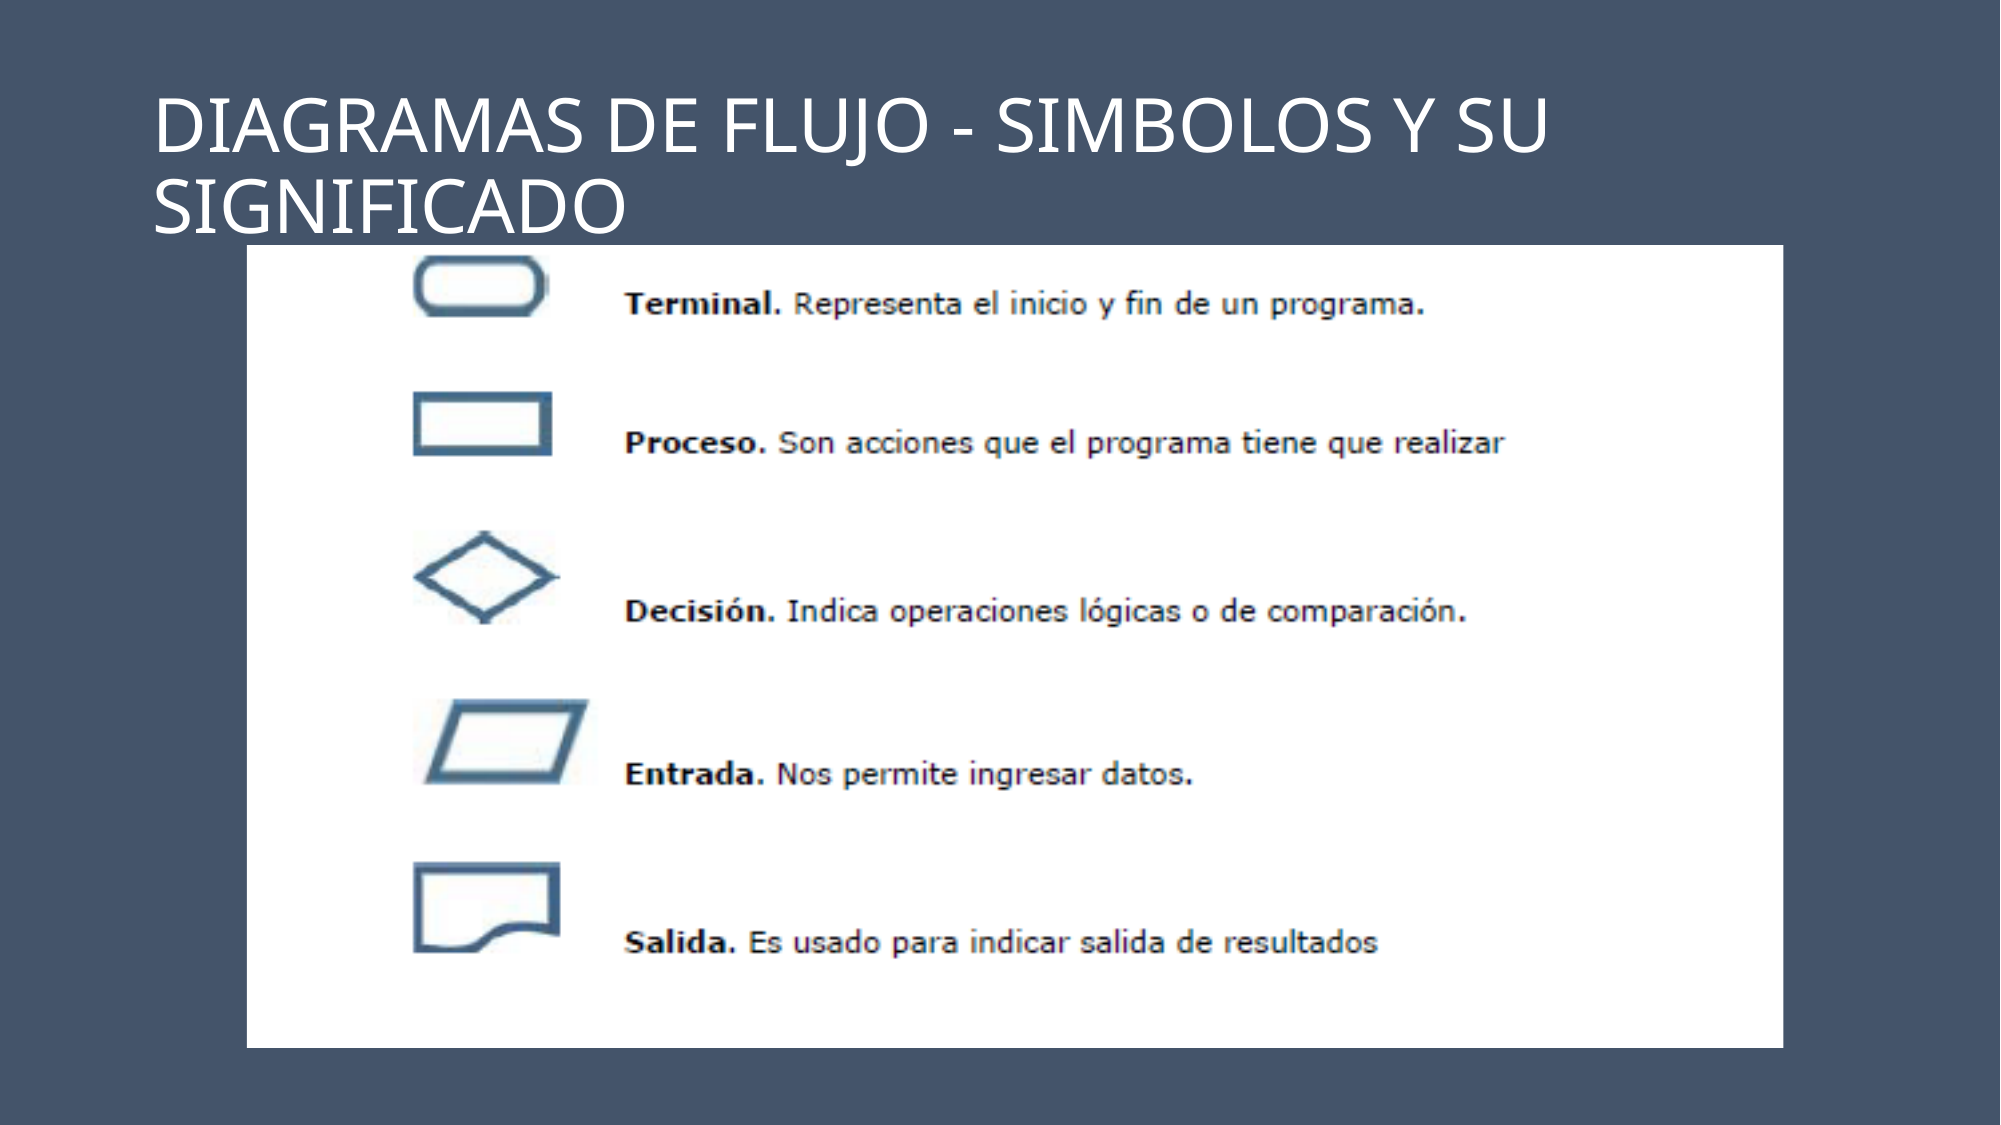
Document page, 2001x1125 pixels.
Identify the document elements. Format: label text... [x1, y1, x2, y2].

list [246, 245, 1784, 1048]
title DIAGRAMAS DE FLUJO - SIMBOLOS Y SU SIGNIFICADO [137, 59, 1863, 278]
